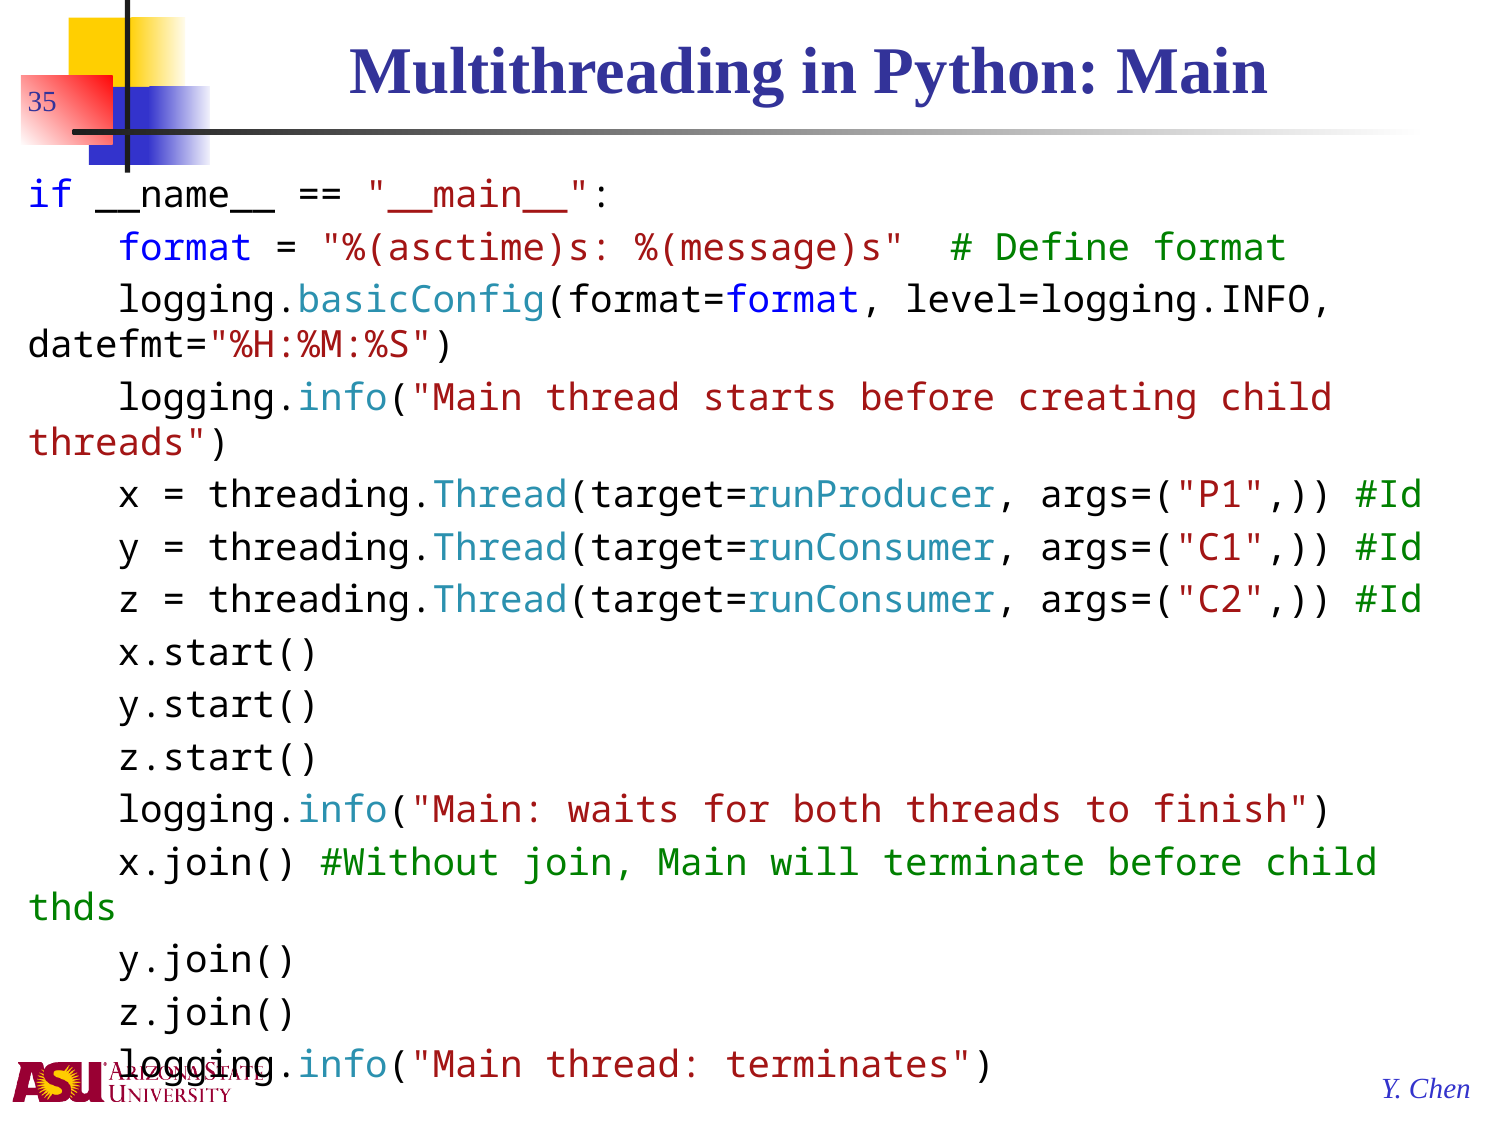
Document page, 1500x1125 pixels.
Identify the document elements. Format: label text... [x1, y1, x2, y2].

slide_number 35 [12, 49, 326, 126]
title Multithreading in Python: Main [130, 12, 1488, 116]
list if __name__ == "__main__": format = "%(asctime)s: %(message)s" # Define format logging.basicConfig(format=format, level=logging.INFO, datefmt="%H:%M:%S") logging.info("Main thread starts before creating child threads") x = threading.Thread(target=runProducer, args=("P1",)) #Id y = threading.Thread(target=runConsumer, args=("C1",)) #Id z = threading.Thread(target=runConsumer, args=("C2",)) #Id x.start() y.start() z.start() logging.info("Main: waits for both threads to finish") x.join() #Without join, Main will terminate before child thds y.join() z.join() logging.info("Main thread: terminates") [12, 162, 1488, 1101]
